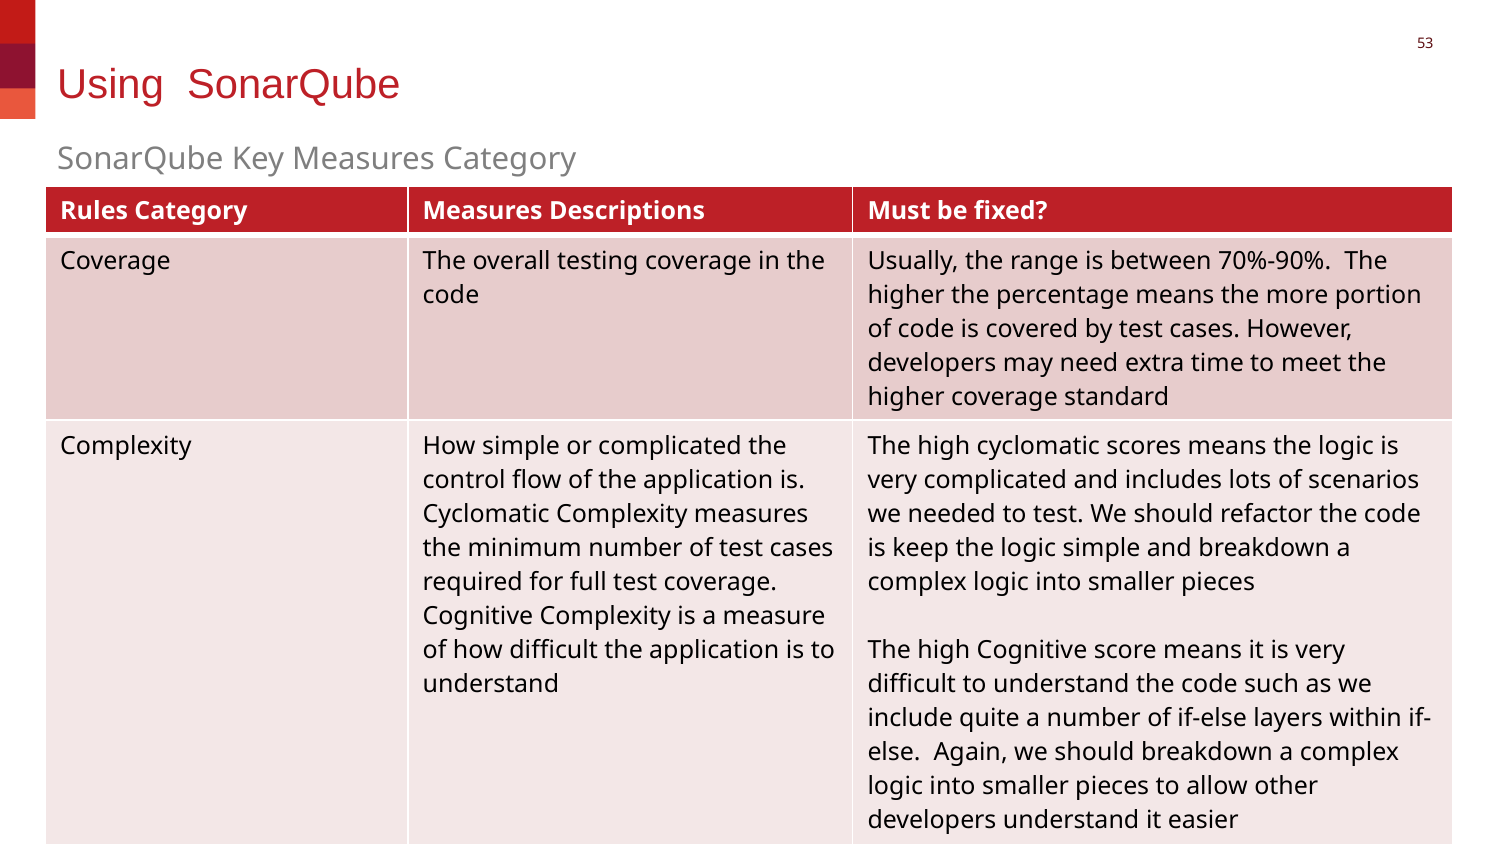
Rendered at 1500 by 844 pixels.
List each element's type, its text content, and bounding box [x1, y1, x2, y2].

table_cell Coverage [46, 238, 407, 419]
subtitle SonarQube Key Measures Category [56, 138, 1433, 185]
table_header Rules Category [46, 187, 407, 232]
title Using SonarQube [56, 57, 1433, 134]
table_cell The overall testing coverage in the code [409, 238, 852, 419]
table_cell Complexity [46, 421, 407, 844]
table_header Measures Descriptions [409, 187, 852, 232]
slide_number 53 [1400, 33, 1434, 56]
table_cell The high cyclomatic scores means the logic is very complicated and includes lots of scenarios we needed to test. We should refactor the code is keep the logic simple and breakdown a complex logic into smaller pieces The high Cognitive score means it is very difficult to understand the code such as we include quite a number of if-else layers within if-else. Again, we should breakdown a complex logic into smaller pieces to allow other developers understand it easier [853, 421, 1452, 844]
table_cell How simple or complicated the control flow of the application is. Cyclomatic Complexity measures the minimum number of test cases required for full test coverage. Cognitive Complexity is a measure of how difficult the application is to understand [409, 421, 852, 844]
table_cell Usually, the range is between 70%-90%. The higher the percentage means the more portion of code is covered by test cases. However, developers may need extra time to meet the higher coverage standard [853, 238, 1452, 419]
table_header Must be fixed? [853, 187, 1452, 232]
